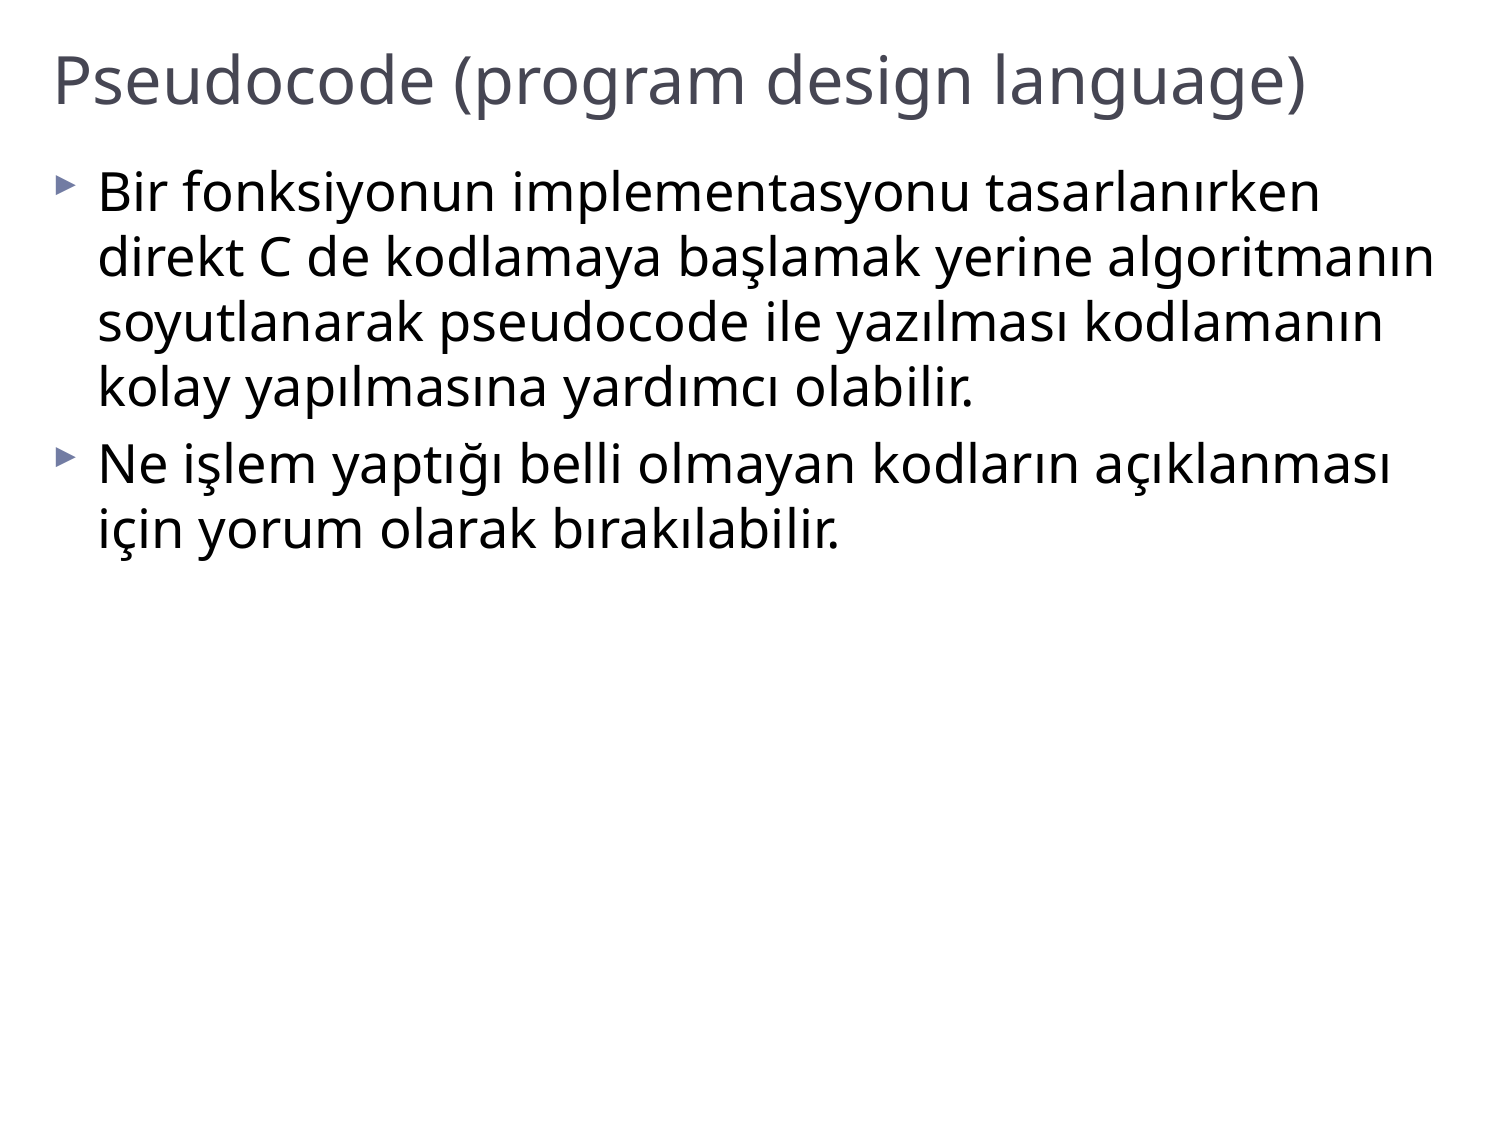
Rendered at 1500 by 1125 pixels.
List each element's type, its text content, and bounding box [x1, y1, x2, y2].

title Pseudocode (program design language) [37, 24, 1475, 125]
list Bir fonksiyonun implementasyonu tasarlanırken direkt C de kodlamaya başlamak yerine algoritmanın soyutlanarak pseudocode ile yazılması kodlamanın kolay yapılmasına yardımcı olabilir. Ne işlem yaptığı belli olmayan kodların açıklanması için yorum olarak bırakılabilir. [37, 149, 1475, 1100]
